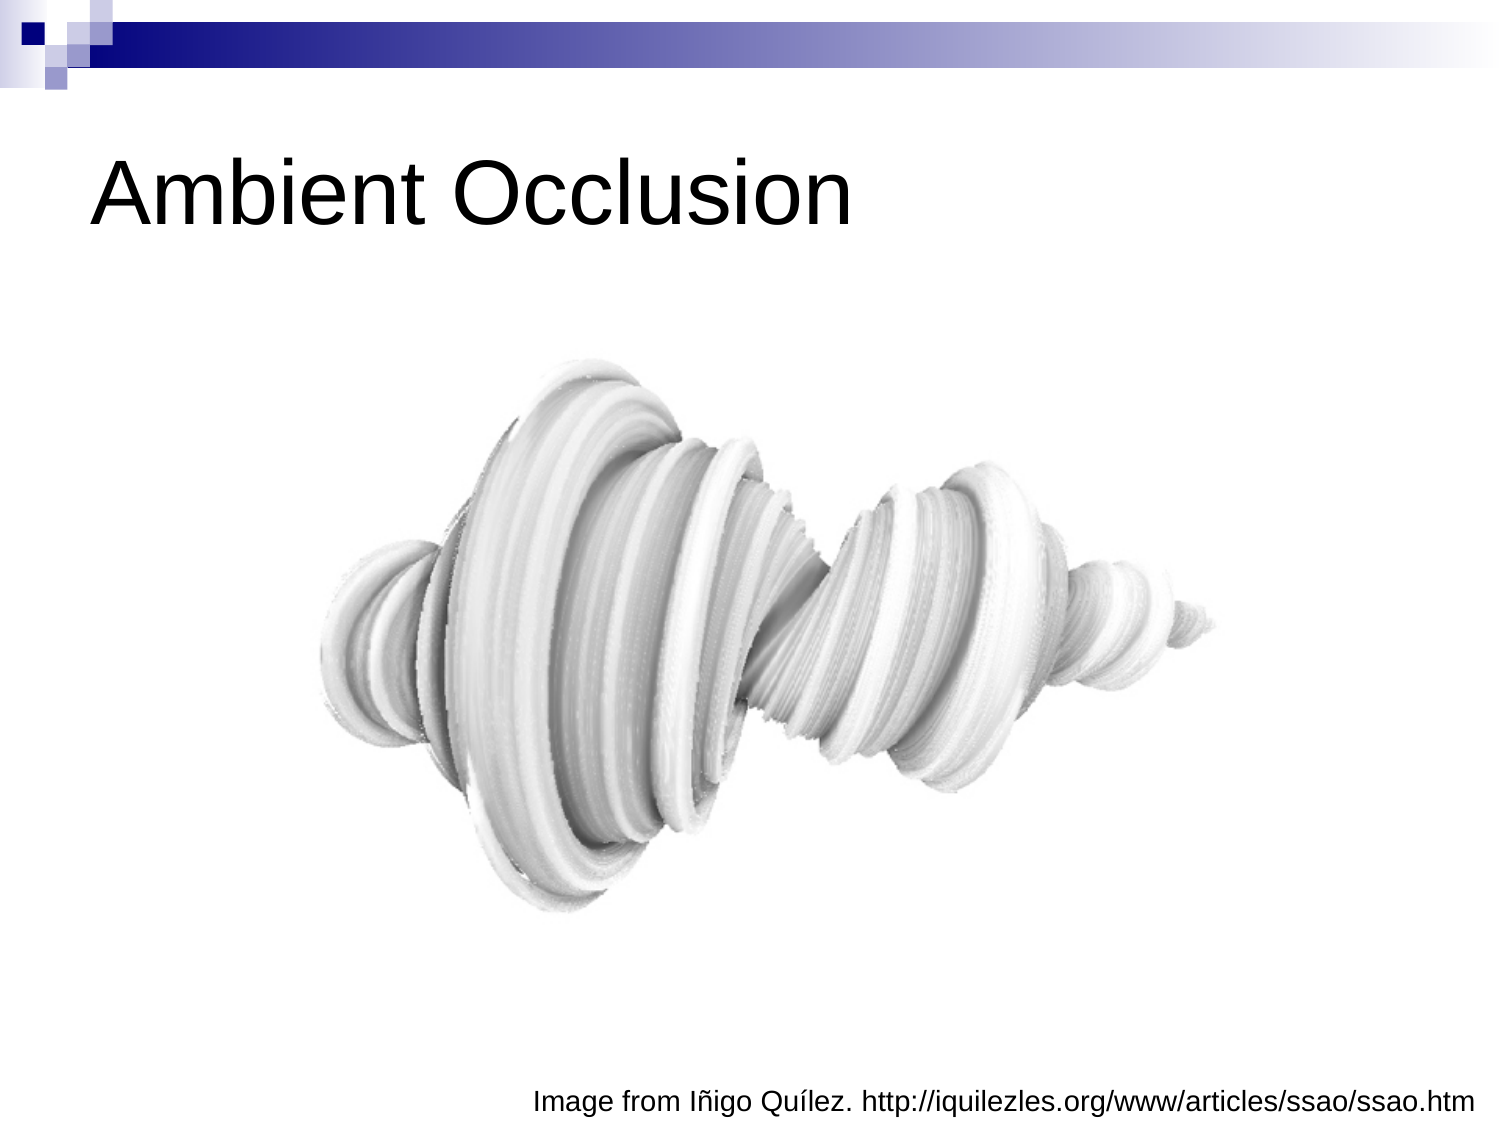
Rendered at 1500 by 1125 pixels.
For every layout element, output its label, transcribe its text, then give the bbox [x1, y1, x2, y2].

title Ambient Occlusion [75, 75, 1425, 300]
text_box Image from Iñigo Quílez. http://iquilezles.org/www/articles/ssao/ssao.htm [0, 1074, 1500, 1125]
picture [249, 324, 1251, 951]
